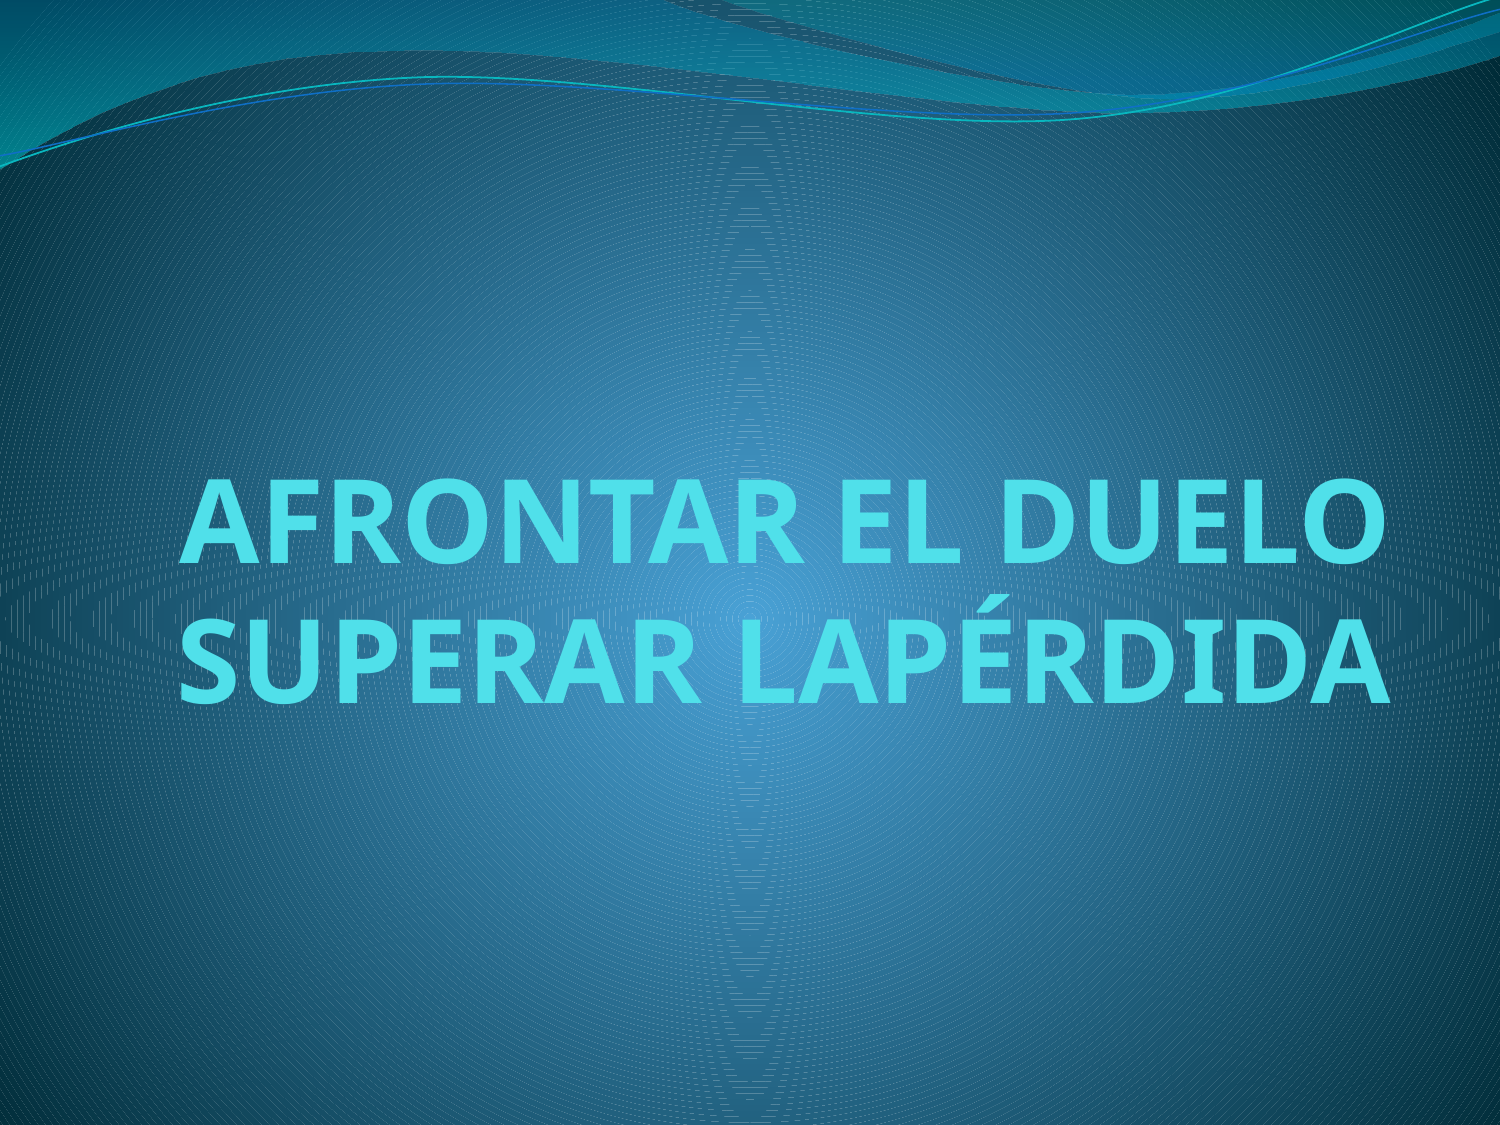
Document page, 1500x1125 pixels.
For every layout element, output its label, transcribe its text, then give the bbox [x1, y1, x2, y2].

title AFRONTAR EL DUELO SUPERAR LAPÉRDIDA [0, 117, 1395, 727]
